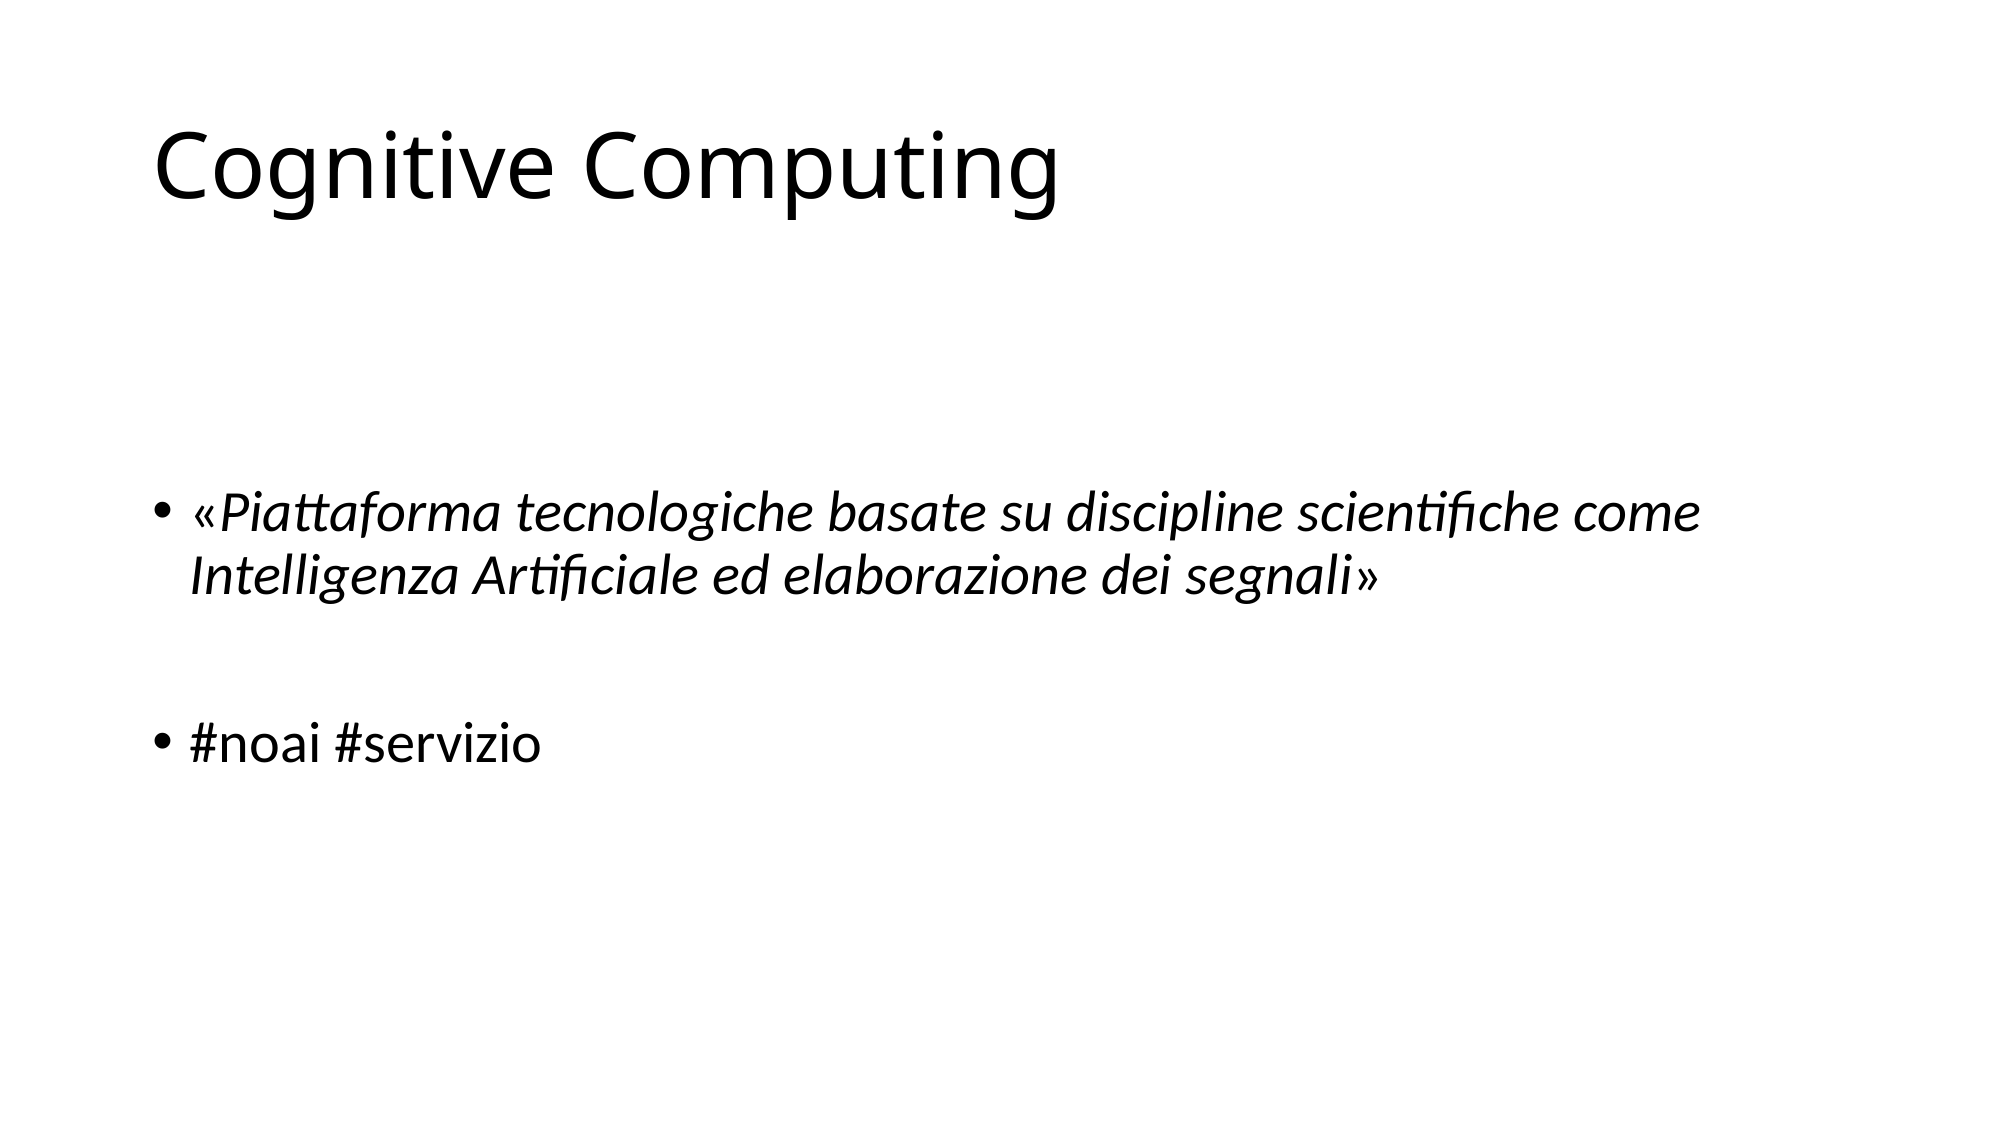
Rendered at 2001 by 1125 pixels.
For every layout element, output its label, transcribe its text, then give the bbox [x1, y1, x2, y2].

title Cognitive Computing [137, 59, 1863, 278]
list «Piattaforma tecnologiche basate su discipline scientifiche come Intelligenza Artificiale ed elaborazione dei segnali» #noai #servizio [137, 299, 1863, 1014]
